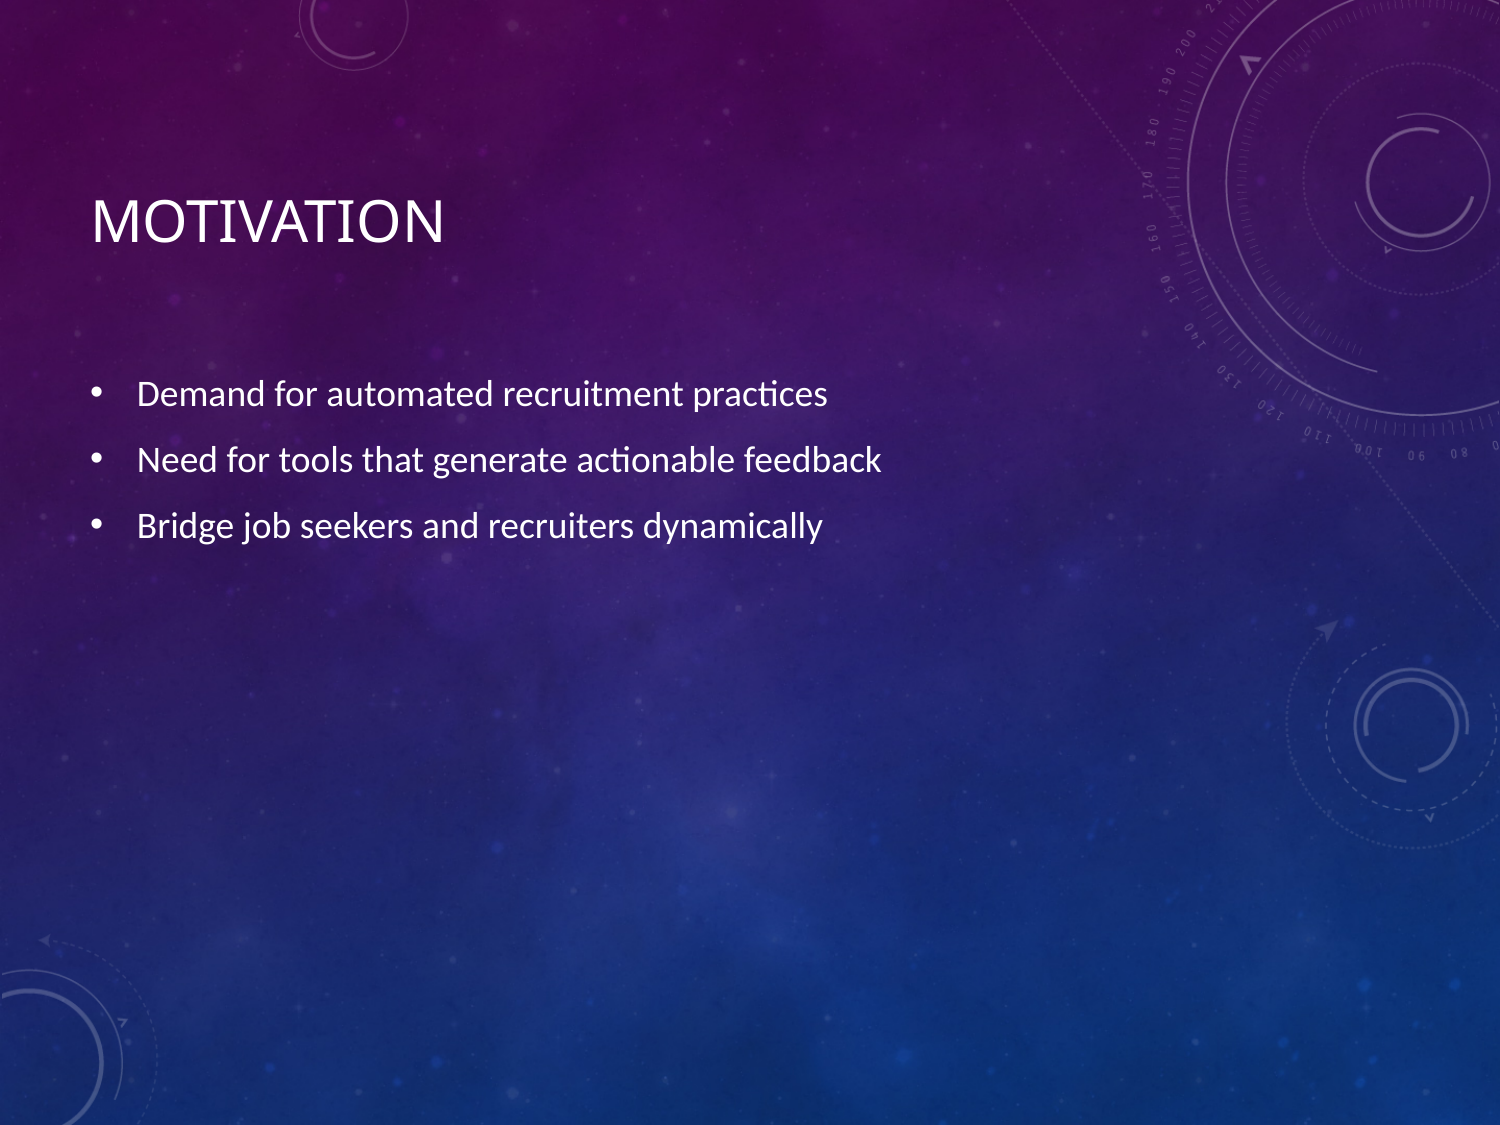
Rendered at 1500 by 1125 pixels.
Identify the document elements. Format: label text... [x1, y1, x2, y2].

title Motivation [75, 99, 1350, 158]
list Demand for automated recruitment practices Need for tools that generate actionable feedback Bridge job seekers and recruiters dynamically [75, 158, 1350, 758]
picture [0, 0, 1500, 1125]
